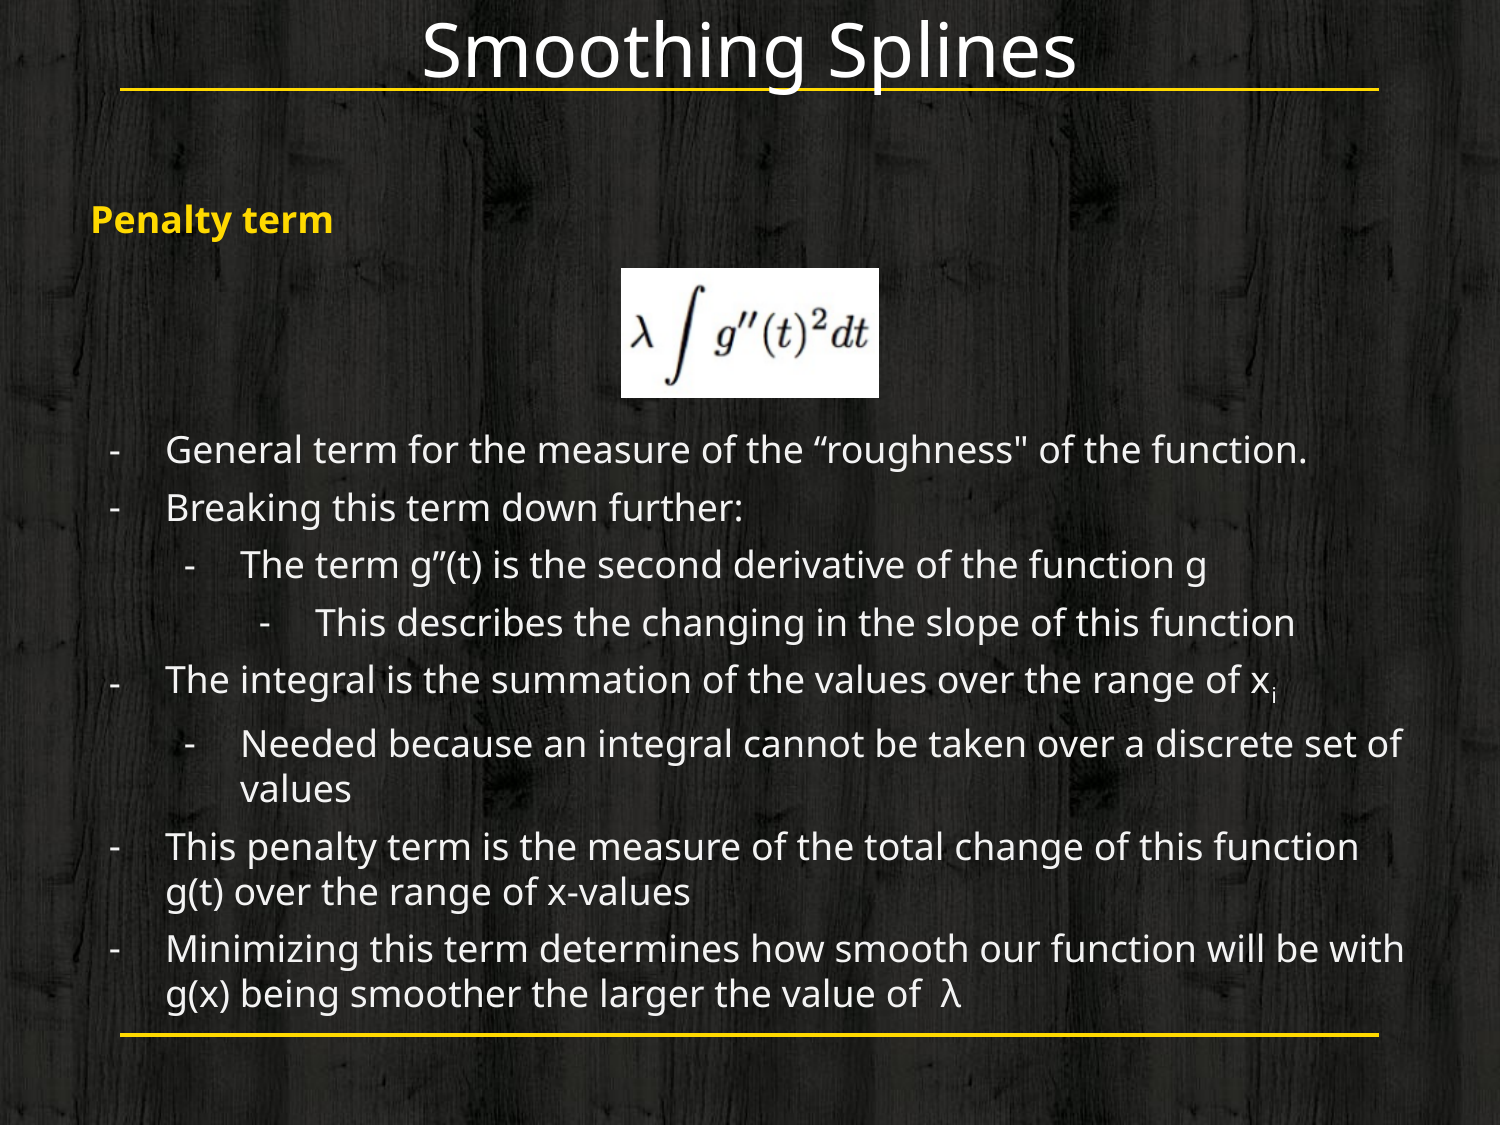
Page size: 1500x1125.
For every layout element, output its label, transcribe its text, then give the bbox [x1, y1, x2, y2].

picture [0, 0, 1500, 1125]
title Smoothing Splines [75, 24, 1425, 108]
text_box Penalty term General term for the measure of the “roughness" of the function. Breaking this term down further: The term g”(t) is the second derivative of the function g This describes the changing in the slope of this function The integral is the summation of the values over the range of xi Needed because an integral cannot be taken over a discrete set of values This penalty term is the measure of the total change of this function g(t) over the range of x-values Minimizing this term determines how smooth our function will be with g(x) being smoother the larger the value of λ ′ ′ [74, 123, 1425, 1007]
